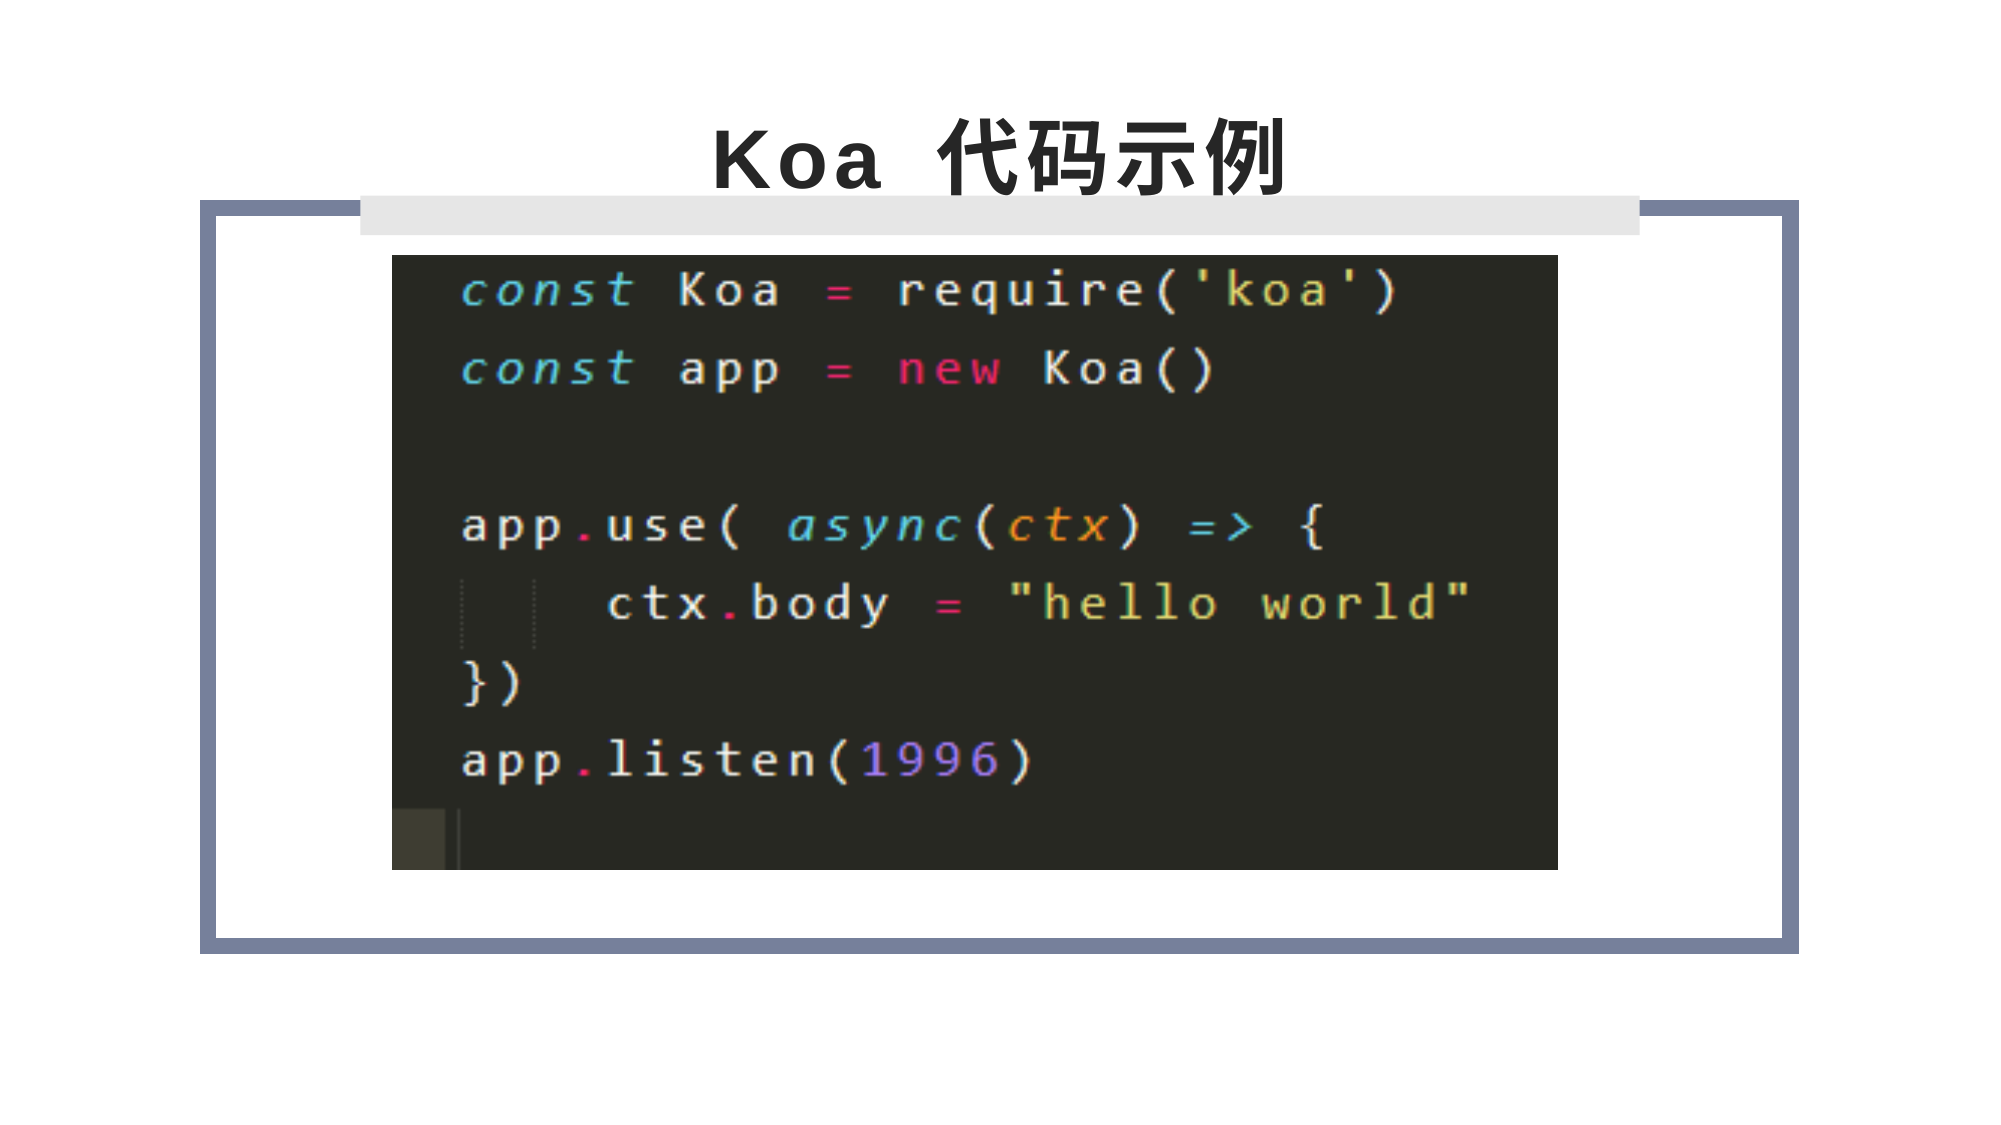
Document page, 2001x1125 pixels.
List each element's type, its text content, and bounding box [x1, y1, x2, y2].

title Koa 代码示例 [547, 78, 1453, 213]
picture [392, 255, 1558, 870]
